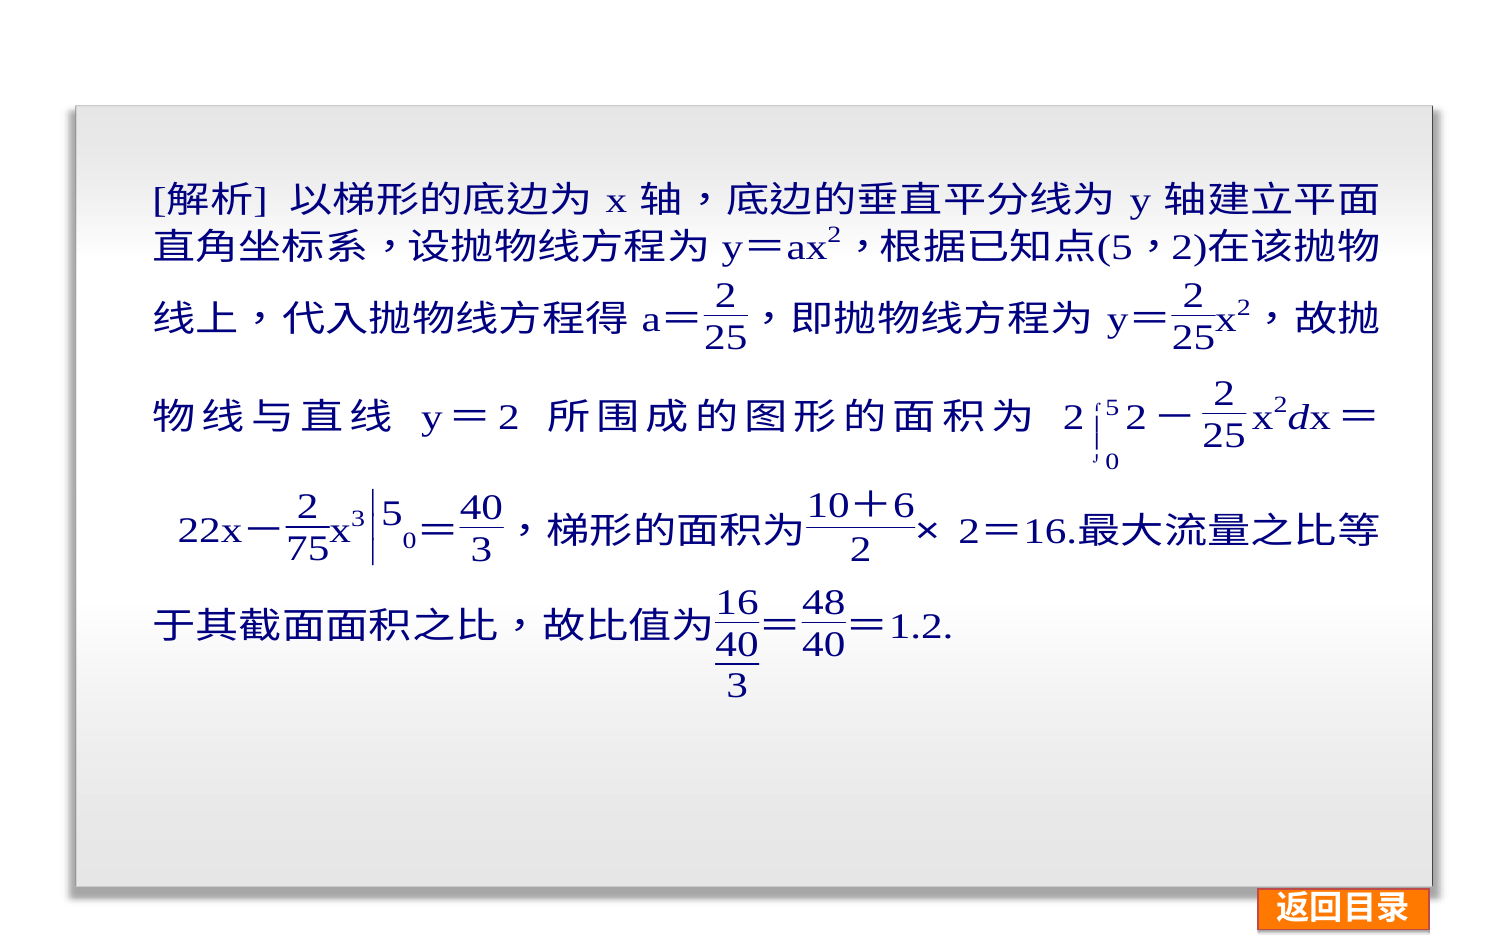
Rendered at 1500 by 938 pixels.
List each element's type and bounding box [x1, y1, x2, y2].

text_box [152, 175, 1381, 852]
text_box [0, 97, 1500, 938]
